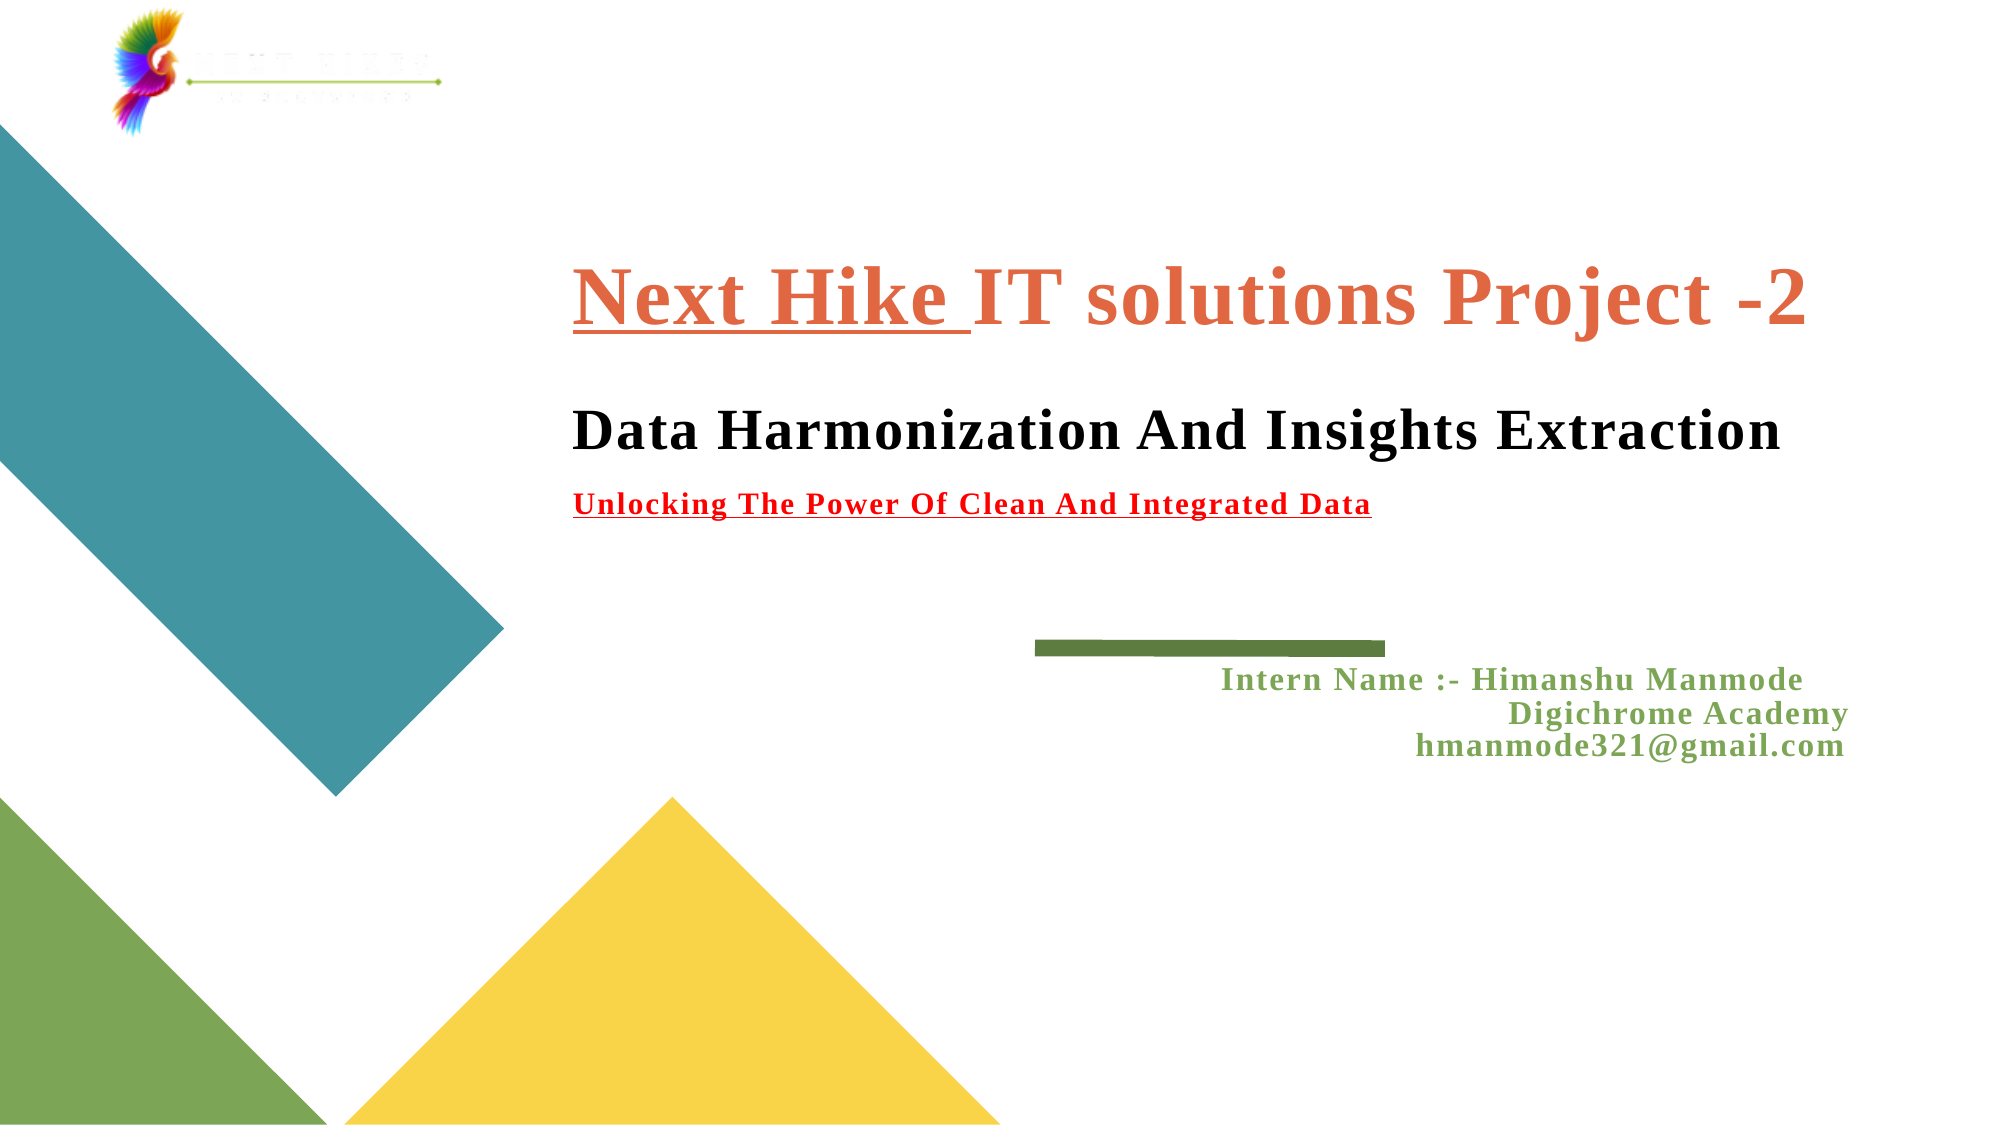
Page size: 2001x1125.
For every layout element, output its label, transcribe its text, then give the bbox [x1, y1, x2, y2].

title Next Hike IT solutions Project -2 Data Harmonization And Insights Extraction Unlocking The Power Of Clean And Integrated Data Intern Name :- Himanshu Manmode Digichrome Academy hmanmode321@gmail.com [573, 141, 1968, 763]
picture [81, 1, 473, 142]
